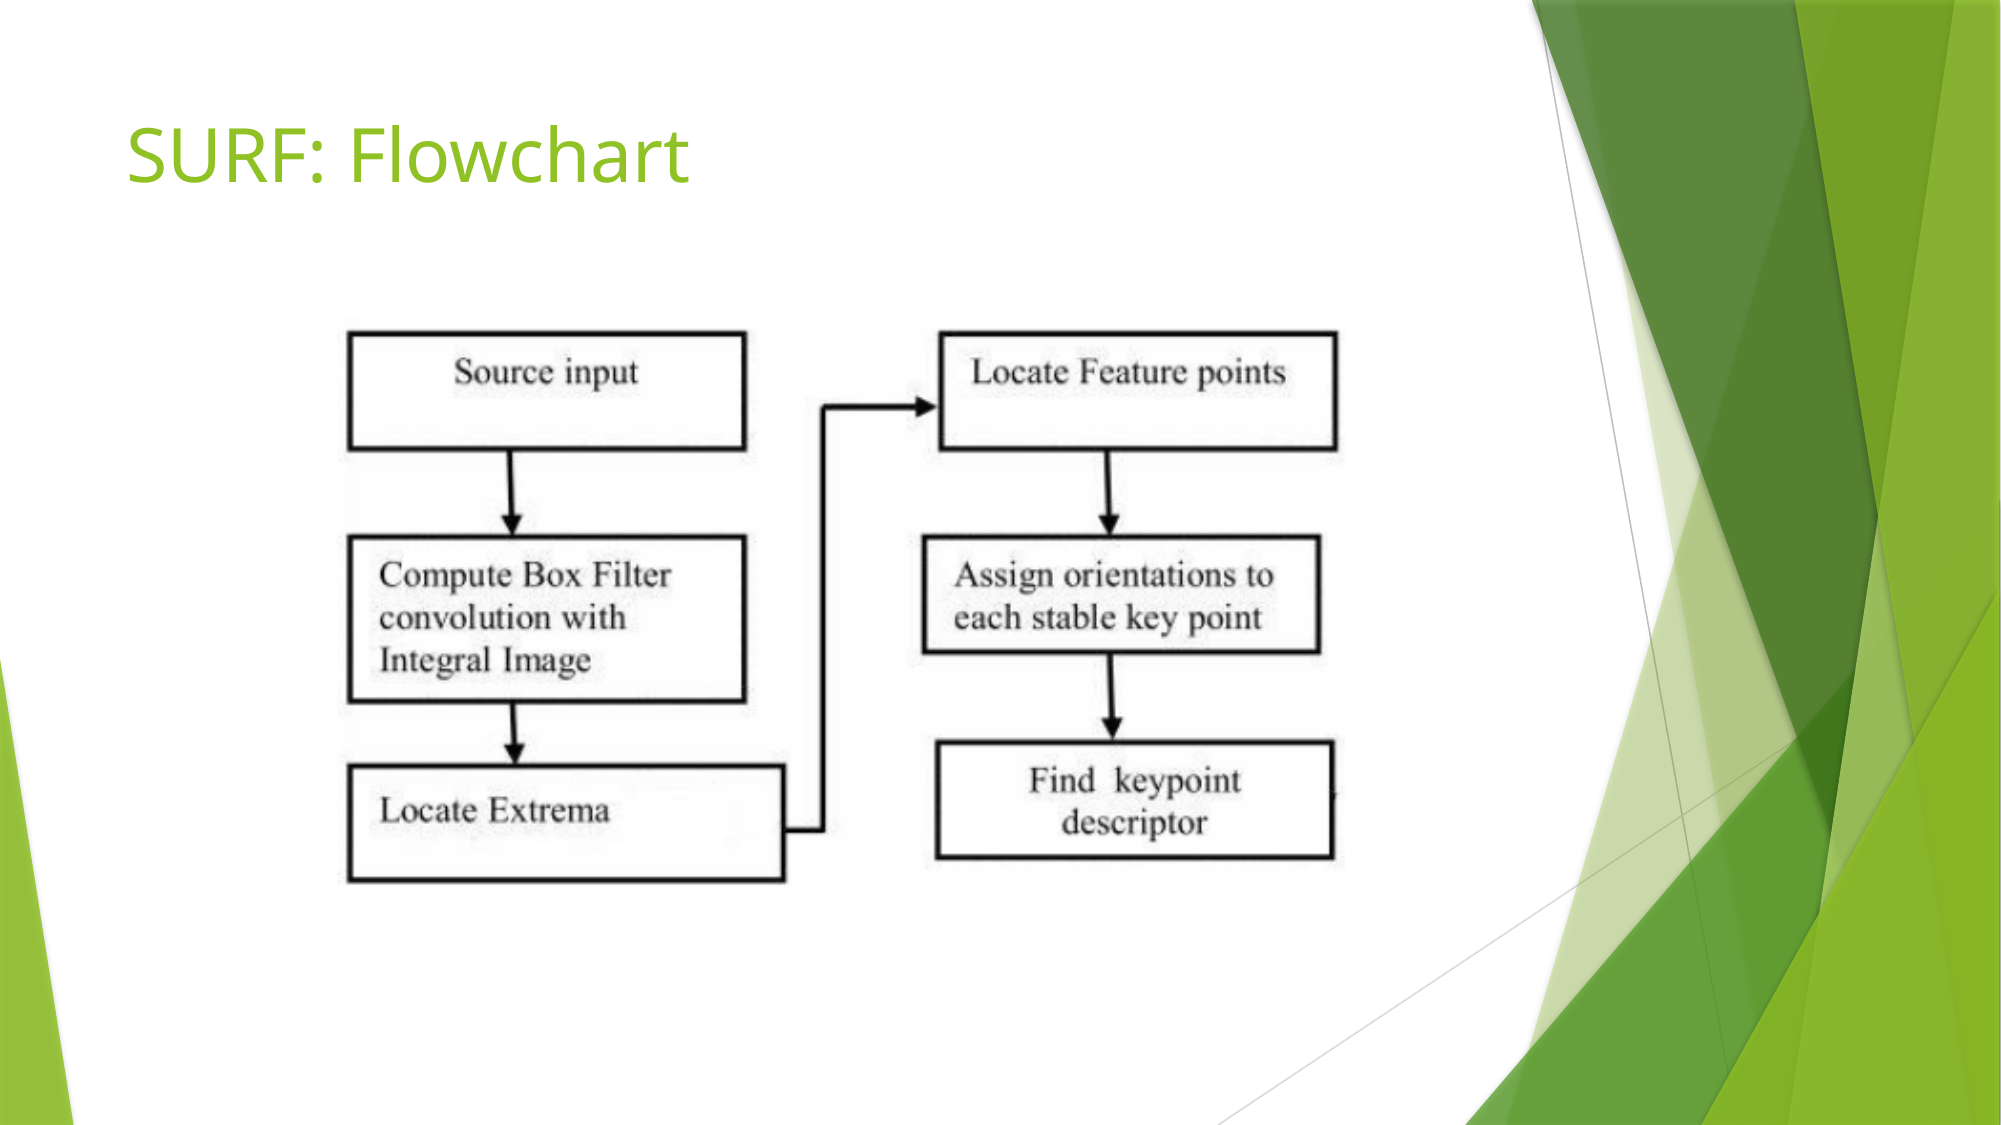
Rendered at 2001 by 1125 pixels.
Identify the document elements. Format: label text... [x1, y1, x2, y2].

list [337, 316, 1346, 905]
title SURF: Flowchart [111, 99, 1522, 317]
